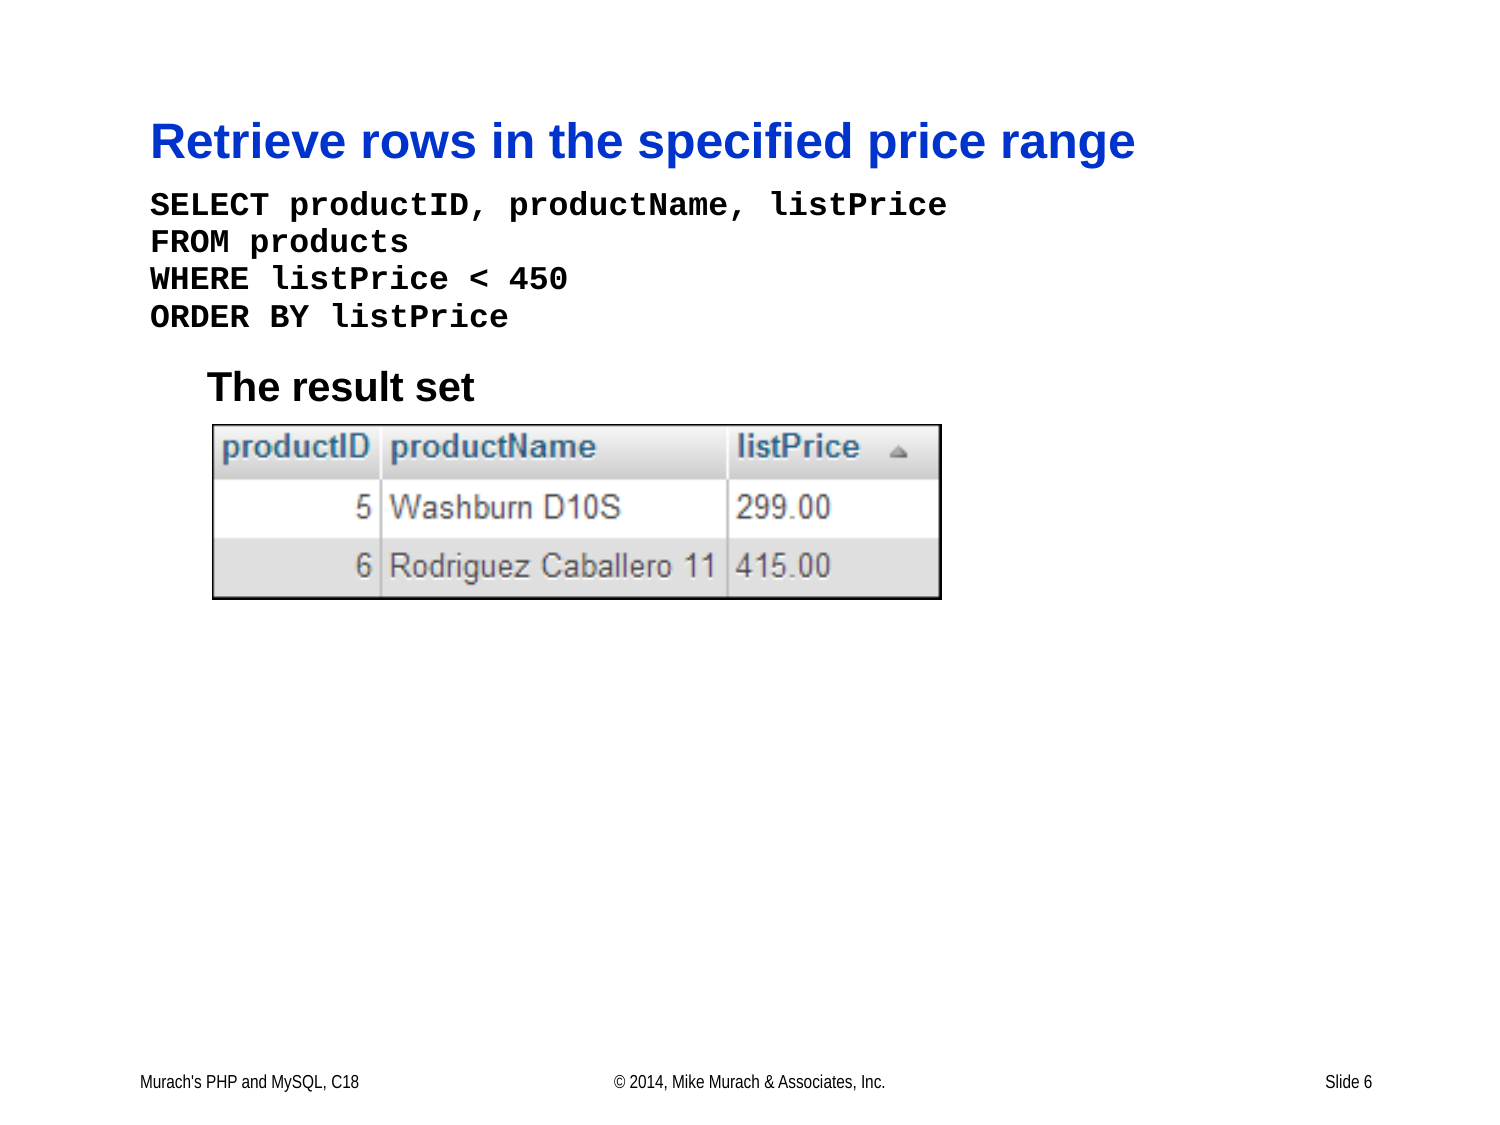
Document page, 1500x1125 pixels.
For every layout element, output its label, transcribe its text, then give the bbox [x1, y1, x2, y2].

footer © 2014, Mike Murach & Associates, Inc. [474, 1025, 1025, 1100]
slide_number Murach's PHP and MySQL, C18 [125, 1025, 450, 1100]
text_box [149, 112, 1323, 240]
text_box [149, 187, 1346, 505]
picture [212, 424, 942, 601]
slide_number Slide 6 [1074, 1025, 1388, 1100]
